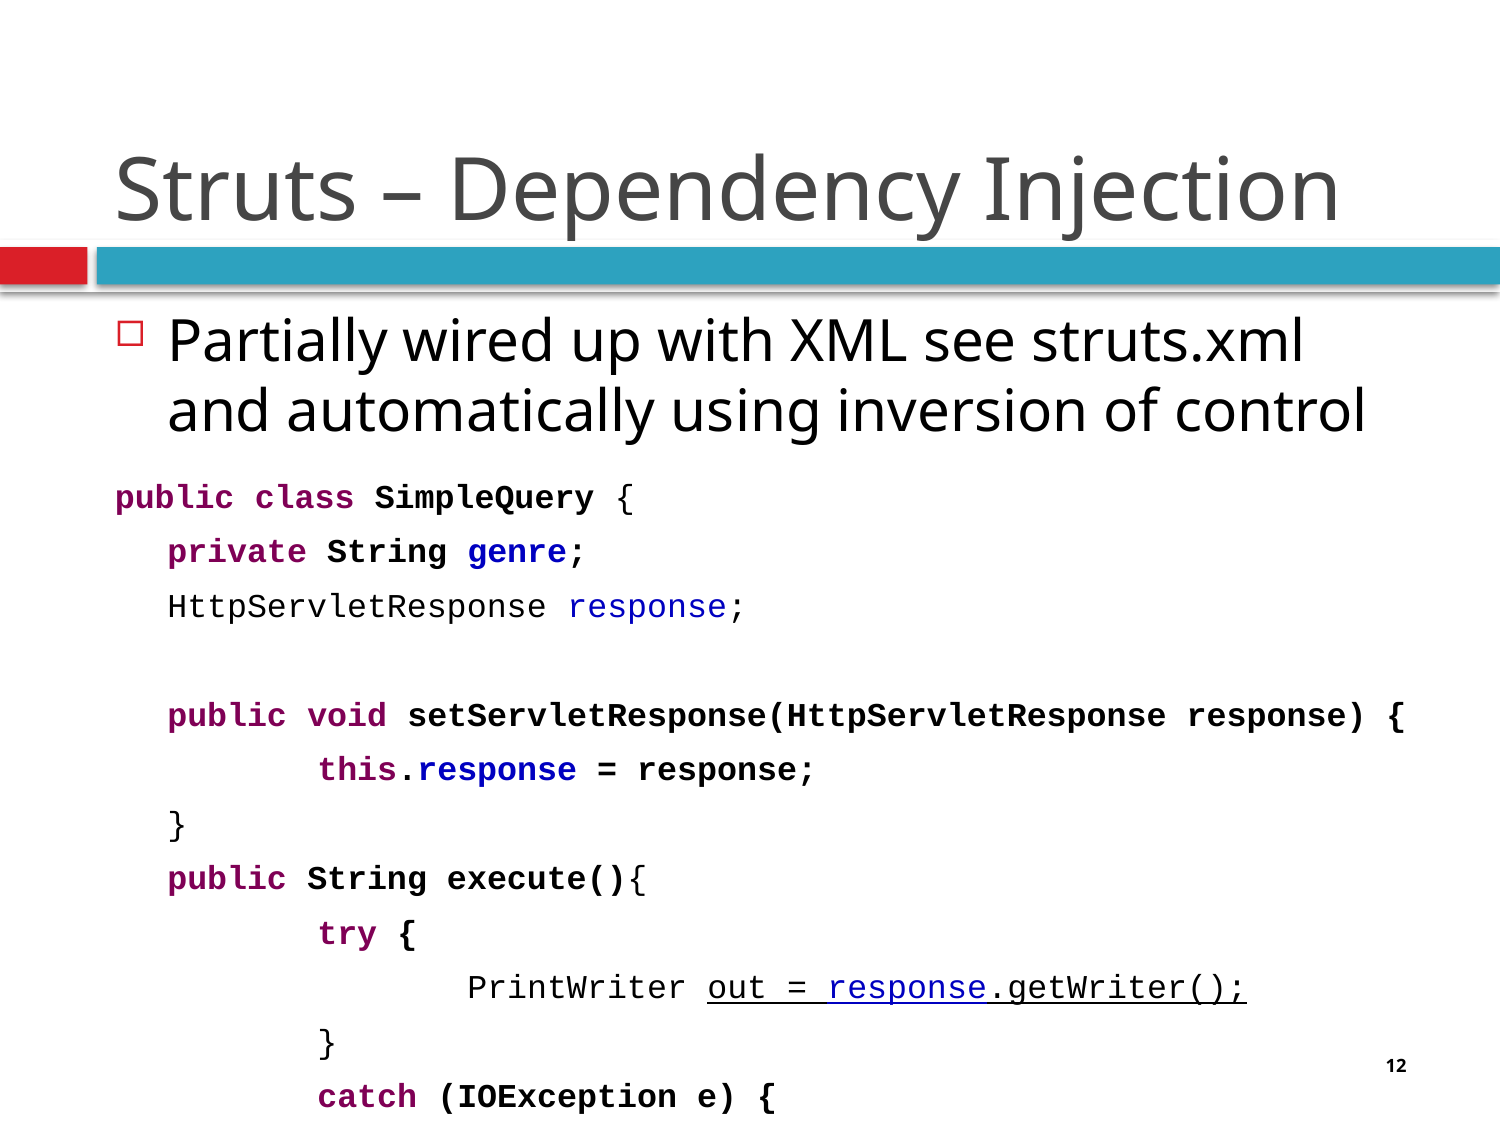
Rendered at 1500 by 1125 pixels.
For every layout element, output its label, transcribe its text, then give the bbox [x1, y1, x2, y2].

list Partially wired up with XML see struts.xml and automatically using inversion of control public class SimpleQuery { private String genre; HttpServletResponse response; public void setServletResponse(HttpServletResponse response) { this.response = response; } public String execute(){ try { PrintWriter out = response.getWriter(); } catch (IOException e) { // handle the exception ... } … [99, 295, 1438, 1090]
title Struts – Dependency Injection [99, 25, 1438, 246]
